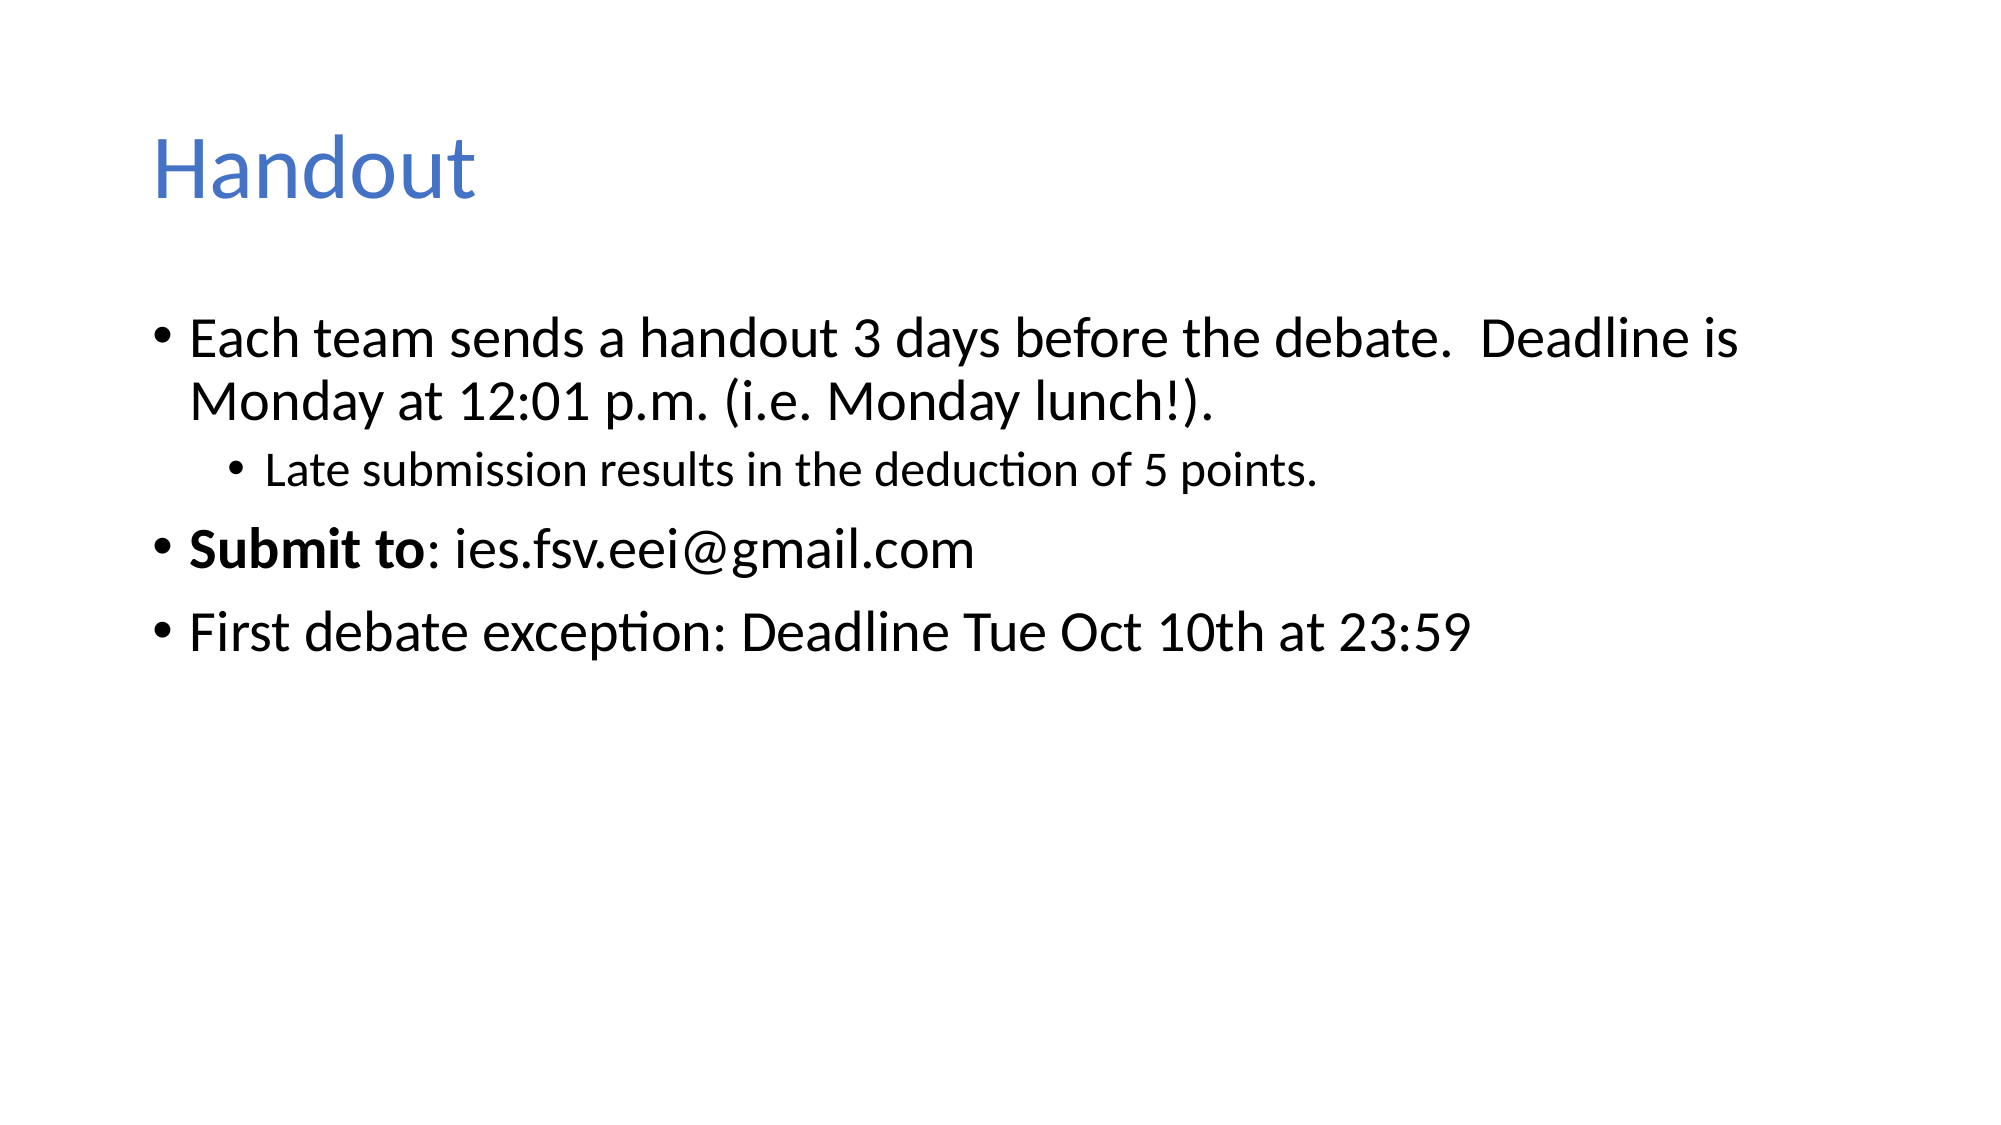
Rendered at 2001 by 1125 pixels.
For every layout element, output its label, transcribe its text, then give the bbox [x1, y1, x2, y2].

title Handout [137, 59, 1863, 278]
list Each team sends a handout 3 days before the debate. Deadline is Monday at 12:01 p.m. (i.e. Monday lunch!). Late submission results in the deduction of 5 points. Submit to: ies.fsv.eei@gmail.com First debate exception: Deadline Tue Oct 10th at 23:59 [137, 299, 1863, 1014]
